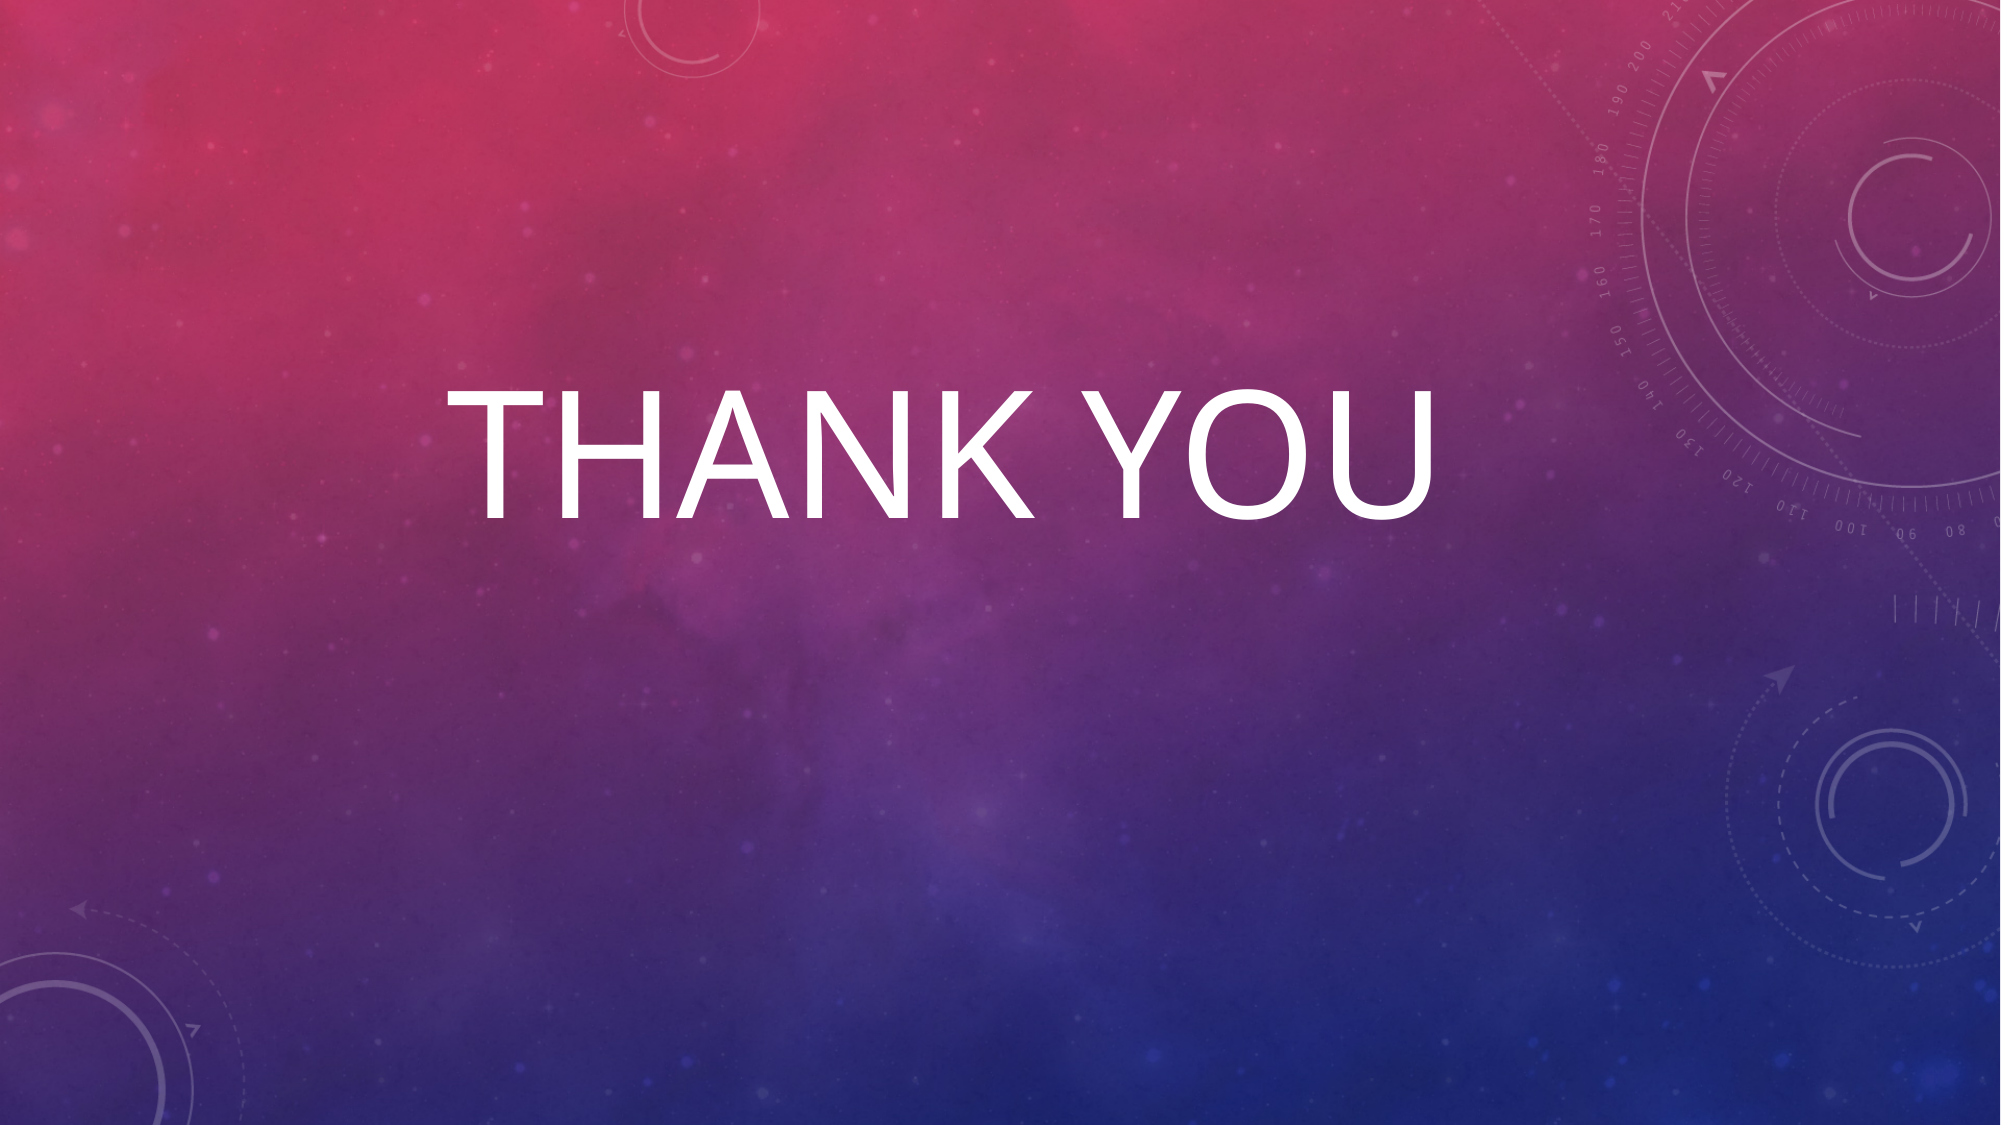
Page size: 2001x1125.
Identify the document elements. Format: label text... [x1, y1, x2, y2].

title Thank you [212, 332, 1681, 563]
picture [0, 0, 2001, 1125]
